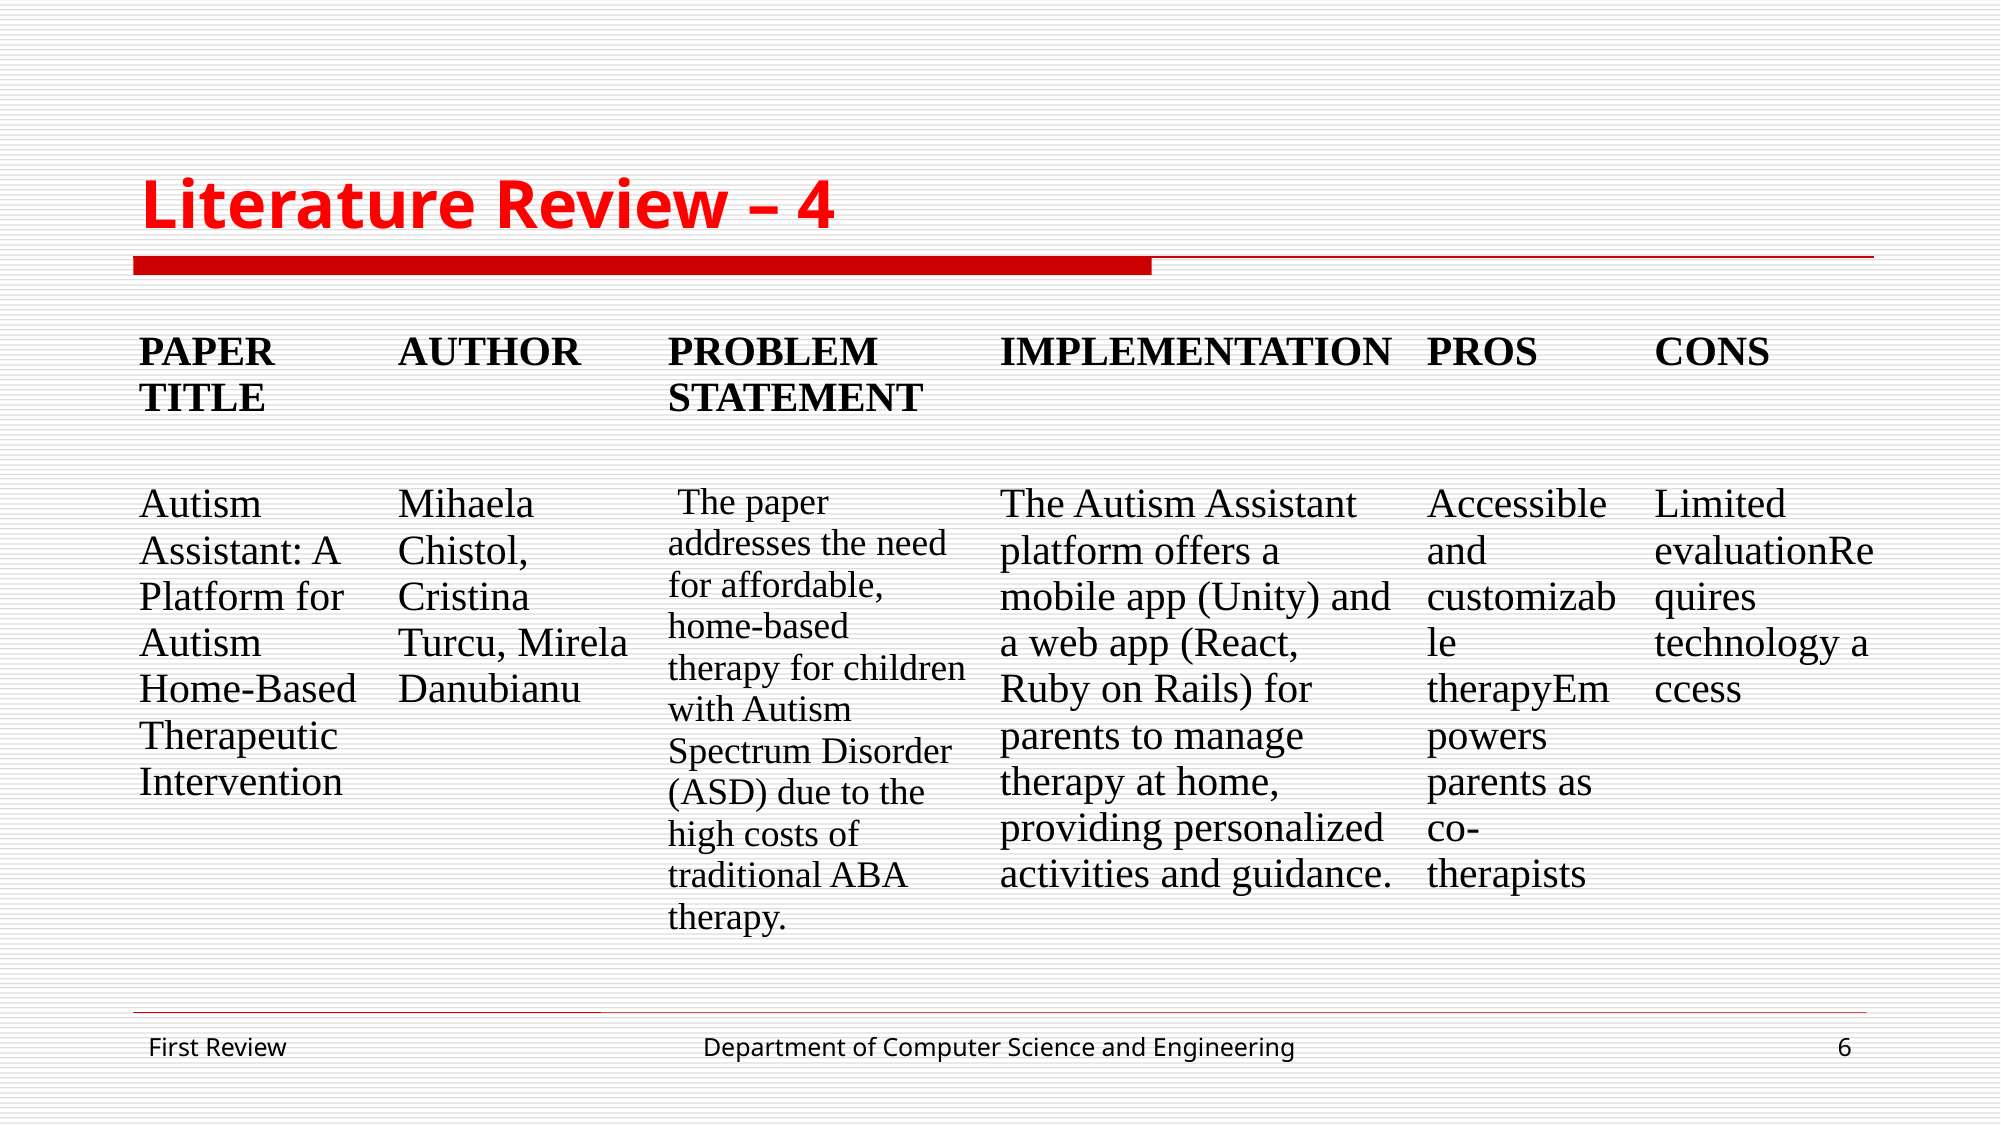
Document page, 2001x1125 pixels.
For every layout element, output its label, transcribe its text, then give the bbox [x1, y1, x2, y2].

table_header IMPLEMENTATION [985, 313, 1412, 466]
title Literature Review – 4 [125, 50, 1876, 250]
table_cell The Autism Assistant platform offers a mobile app (Unity) and a web app (React, Ruby on Rails) for parents to manage therapy at home, providing personalized activities and guidance. [985, 466, 1412, 987]
list [123, 287, 1874, 988]
table_header PROBLEM STATEMENT [653, 313, 985, 466]
table_header PAPER TITLE [124, 313, 383, 466]
picture [0, 0, 2001, 1125]
slide_number First Review [133, 1024, 567, 1103]
table_cell Limited evaluationRequires technology access [1639, 466, 1898, 987]
table_header AUTHOR [383, 313, 653, 466]
table_cell Accessible and customizable therapyEmpowers parents as co-therapists [1412, 466, 1639, 987]
footer Department of Computer Science and Engineering [683, 1024, 1317, 1103]
table_cell The paper addresses the need for affordable, home-based therapy for children with Autism Spectrum Disorder (ASD) due to the high costs of traditional ABA therapy. [653, 466, 985, 987]
table_header CONS [1639, 313, 1898, 466]
slide_number 6 [1433, 1024, 1867, 1103]
table_cell Autism Assistant: A Platform for Autism Home-Based Therapeutic Intervention [124, 466, 383, 987]
table_cell Mihaela Chistol, Cristina Turcu, Mirela Danubianu [383, 466, 653, 987]
table_header PROS [1412, 313, 1639, 466]
